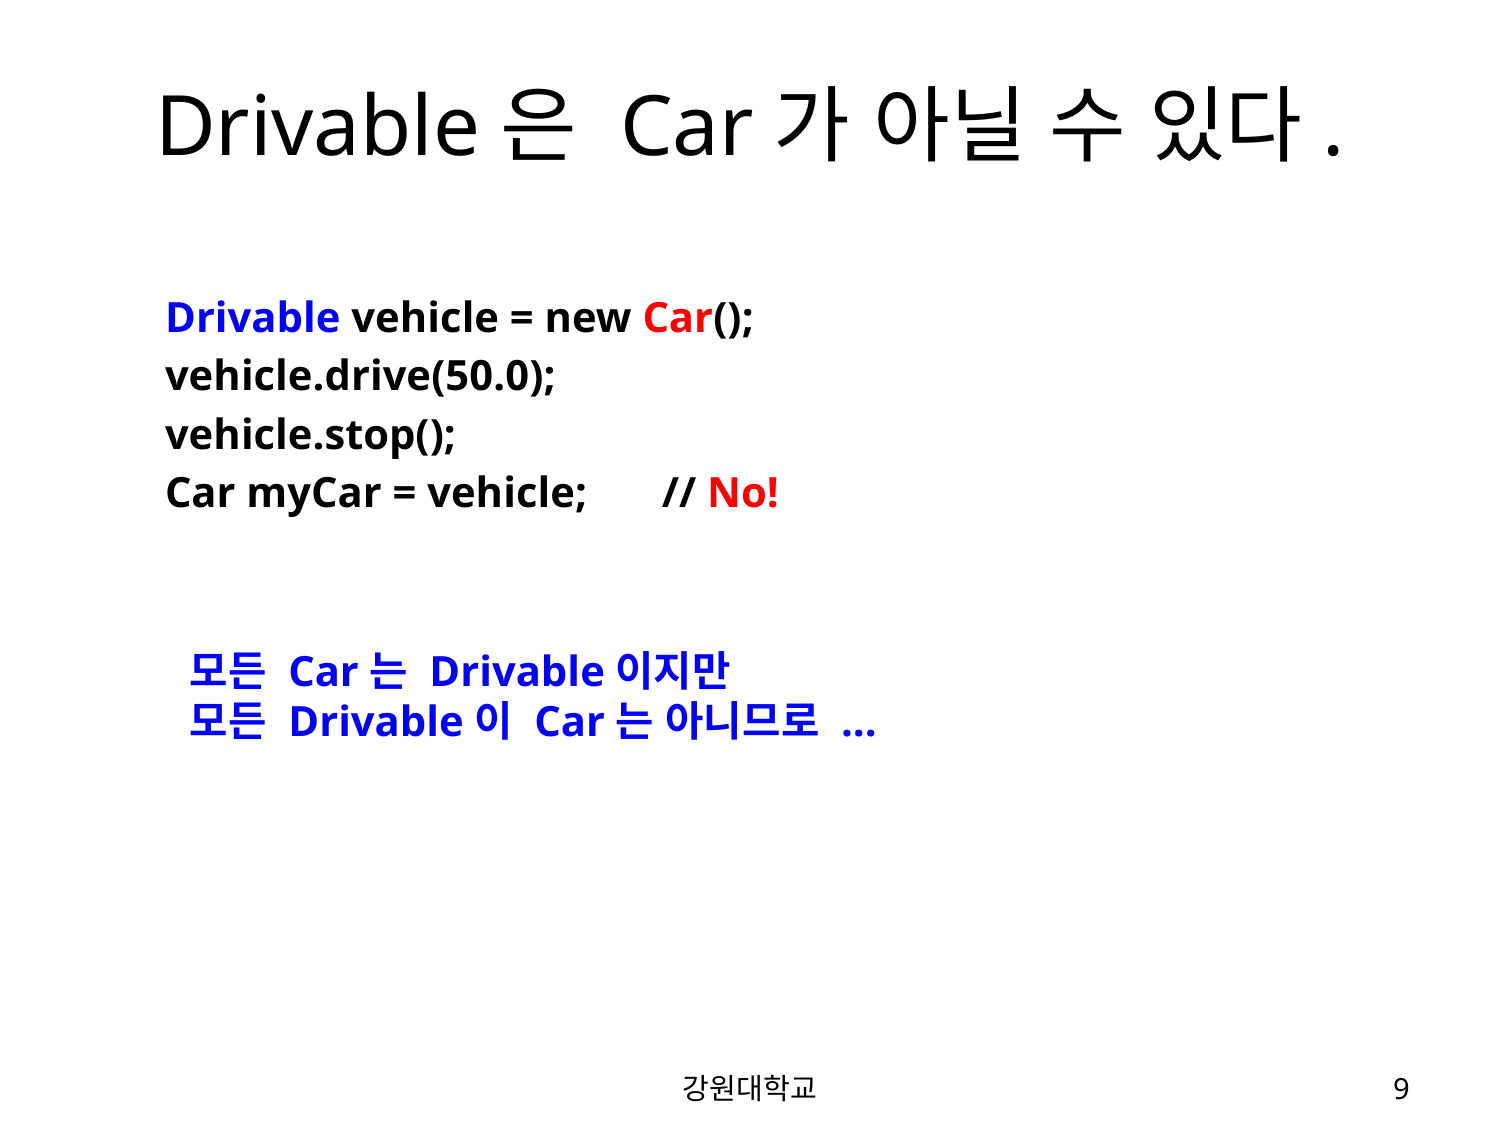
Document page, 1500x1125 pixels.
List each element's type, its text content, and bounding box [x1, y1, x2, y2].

slide_number 9 [1074, 1062, 1426, 1103]
text_box 모든 Car는 Drivable이지만 모든 Drivable이 Car는 아니므로 ... [174, 637, 1288, 753]
title Drivable은 Car가 아닐 수 있다. [74, 44, 1426, 201]
footer 강원대학교 [512, 1062, 988, 1103]
list Drivable vehicle = new Car(); vehicle.drive(50.0); vehicle.stop(); Car myCar = vehicle; // No! [74, 224, 1426, 1006]
